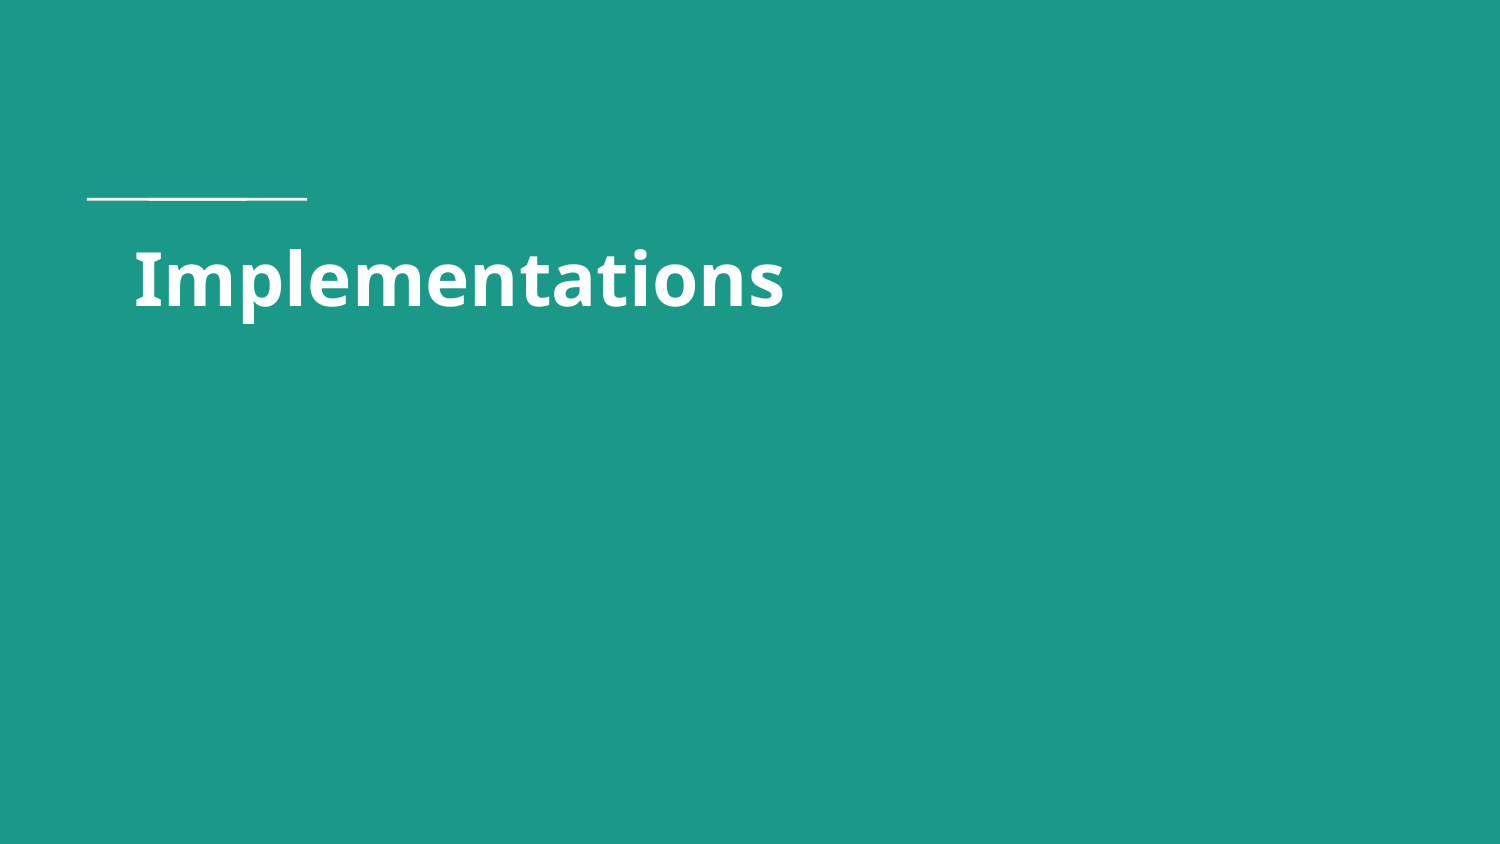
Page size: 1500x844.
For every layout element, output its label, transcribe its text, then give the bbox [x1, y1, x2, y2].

title Implementations [119, 216, 1381, 466]
